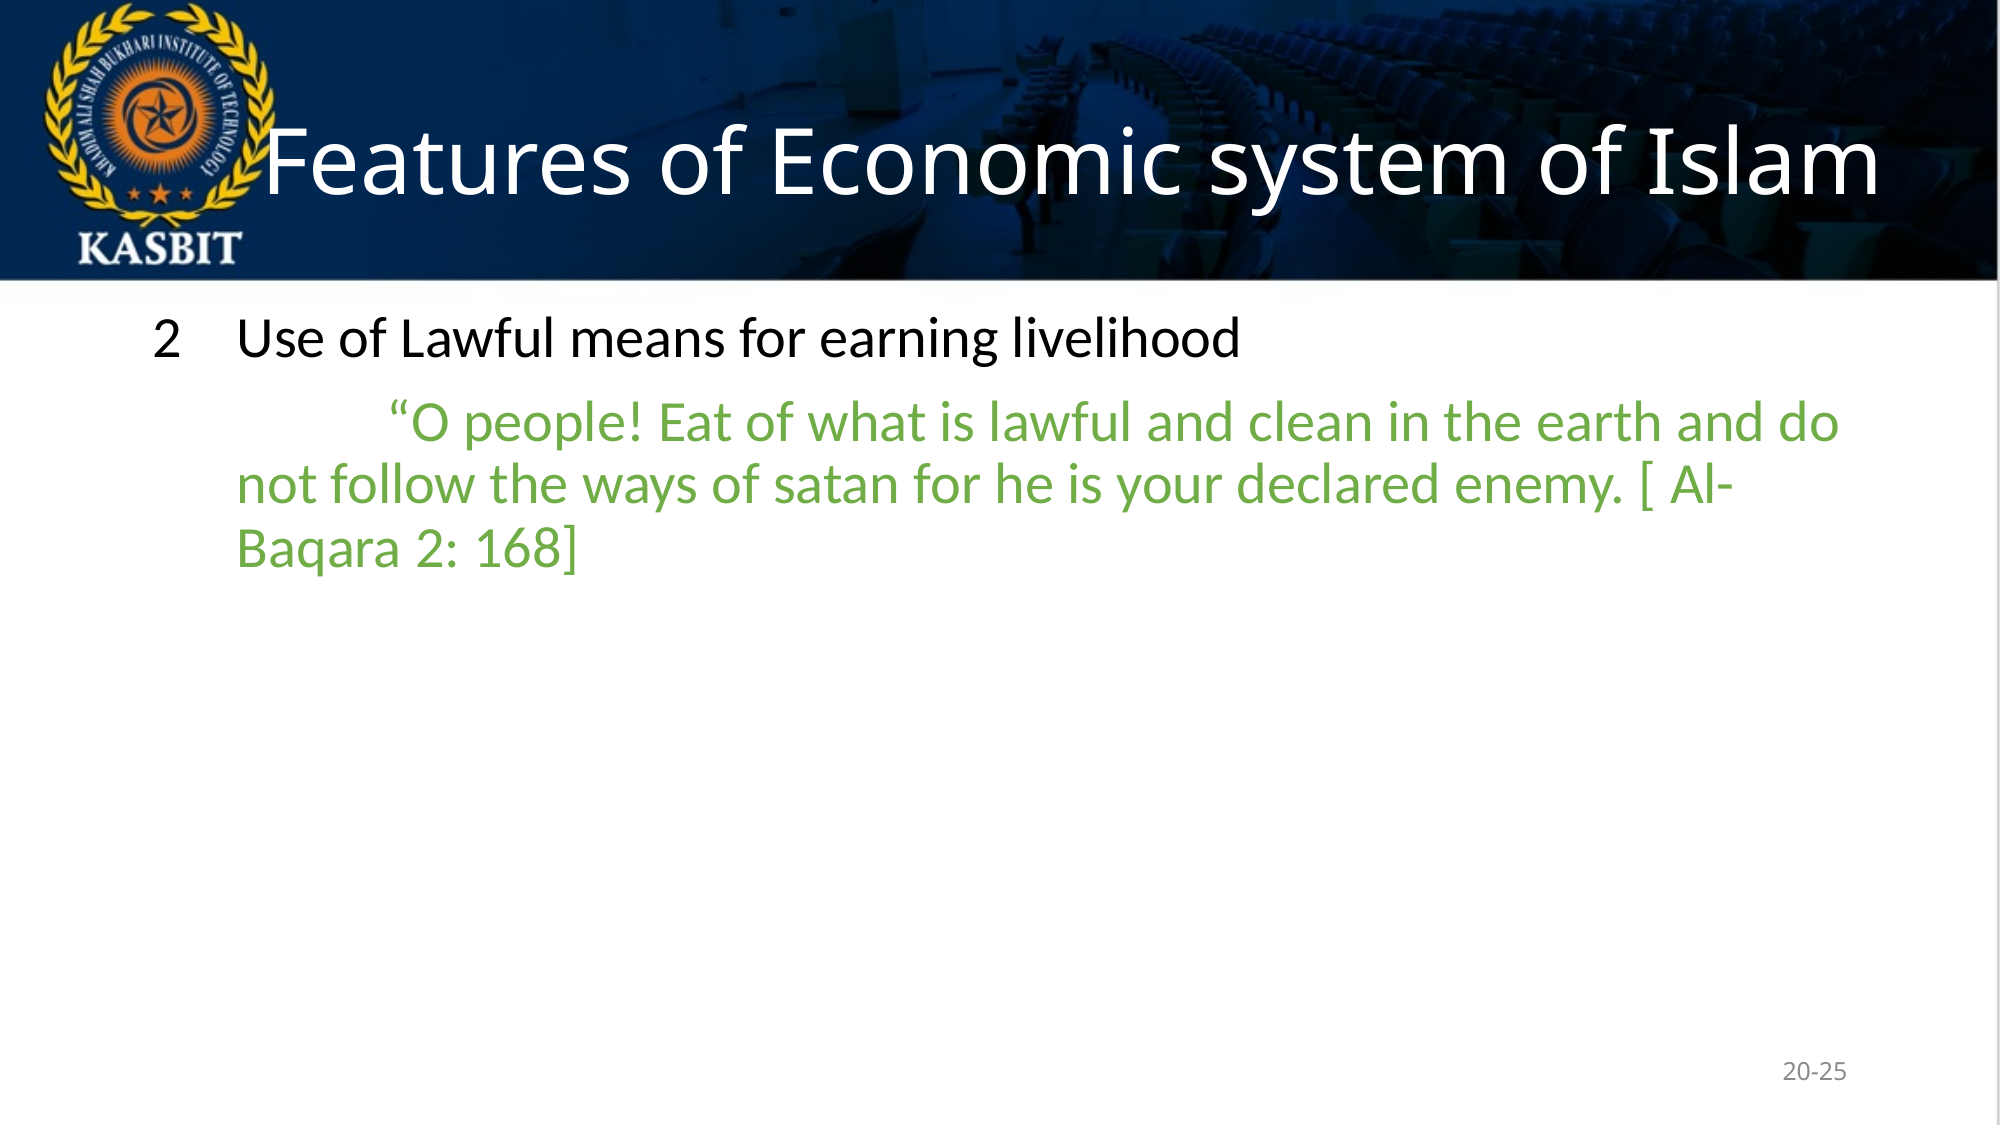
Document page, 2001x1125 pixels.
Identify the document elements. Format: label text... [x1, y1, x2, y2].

slide_number 20-25 [1412, 1042, 1863, 1103]
title Features of Economic system of Islam [246, 55, 1972, 274]
picture [0, 0, 2001, 1125]
list Use of Lawful means for earning livelihood “O people! Eat of what is lawful and clean in the earth and do not follow the ways of satan for he is your declared enemy. [ Al-Baqara 2: 168] [137, 299, 1863, 1014]
